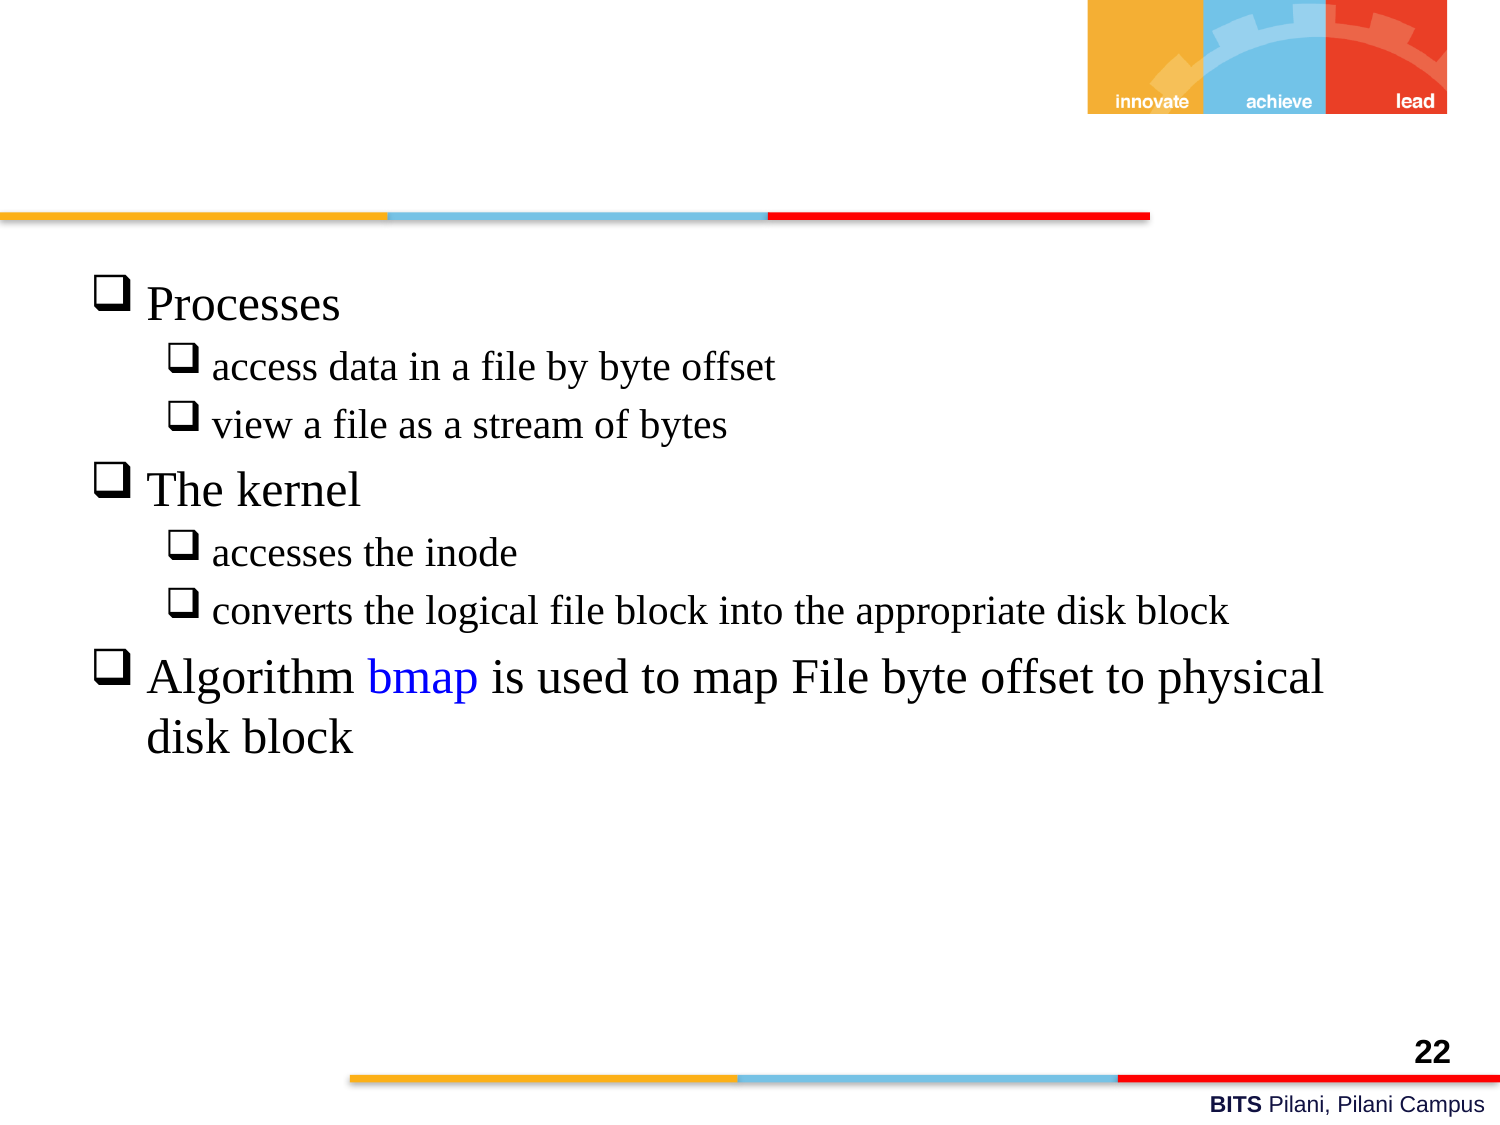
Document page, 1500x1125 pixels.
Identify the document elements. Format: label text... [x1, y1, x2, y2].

slide_number 22 [1399, 1023, 1500, 1072]
picture [1087, 0, 1448, 114]
list Processes access data in a file by byte offset view a file as a stream of bytes The kernel accesses the inode converts the logical file block into the appropriate disk block Algorithm bmap is used to map File byte offset to physical disk block [75, 262, 1425, 1005]
